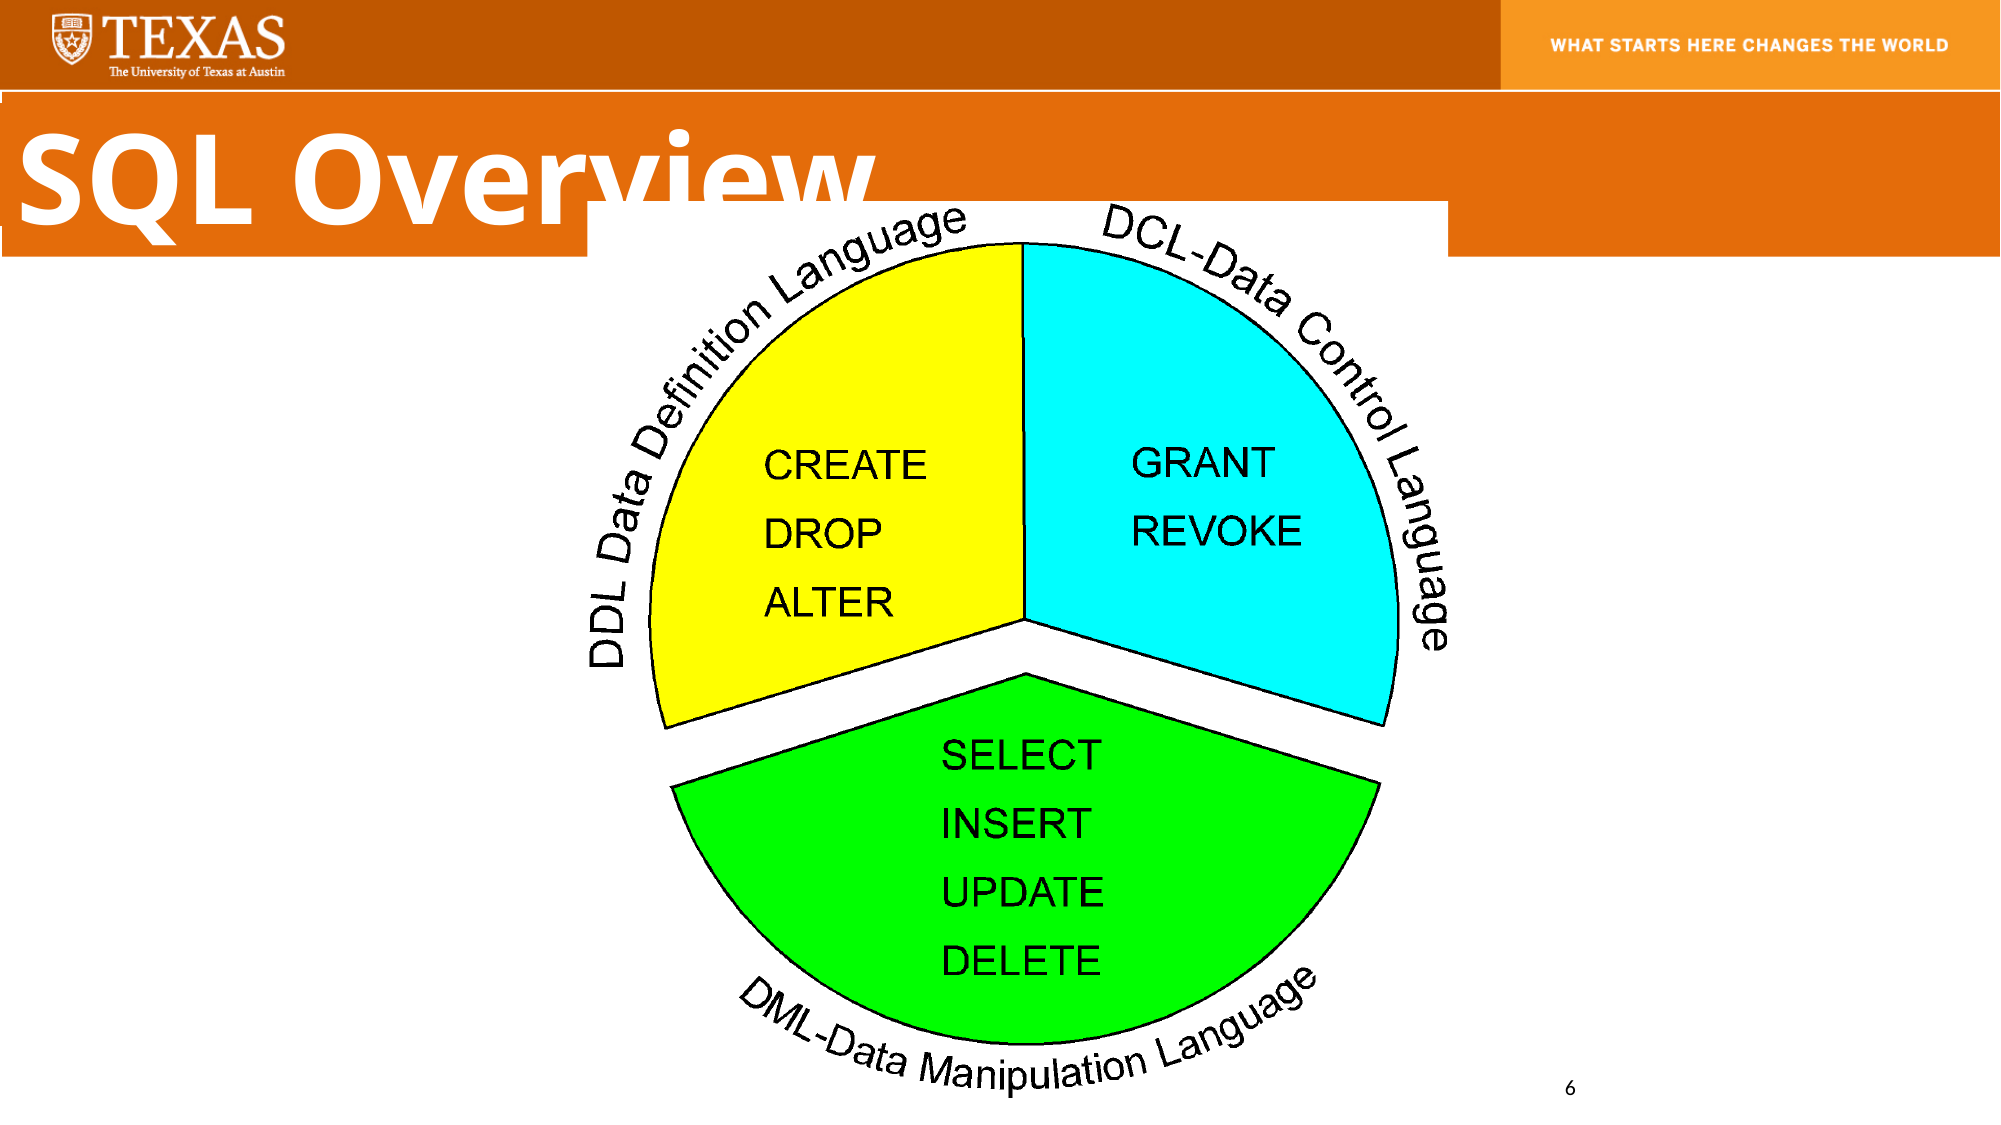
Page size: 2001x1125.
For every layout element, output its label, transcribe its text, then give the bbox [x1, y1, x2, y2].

picture [0, 0, 2001, 1125]
text_box SQL Overview [2, 91, 2000, 257]
slide_number 6 [1550, 1066, 2000, 1125]
